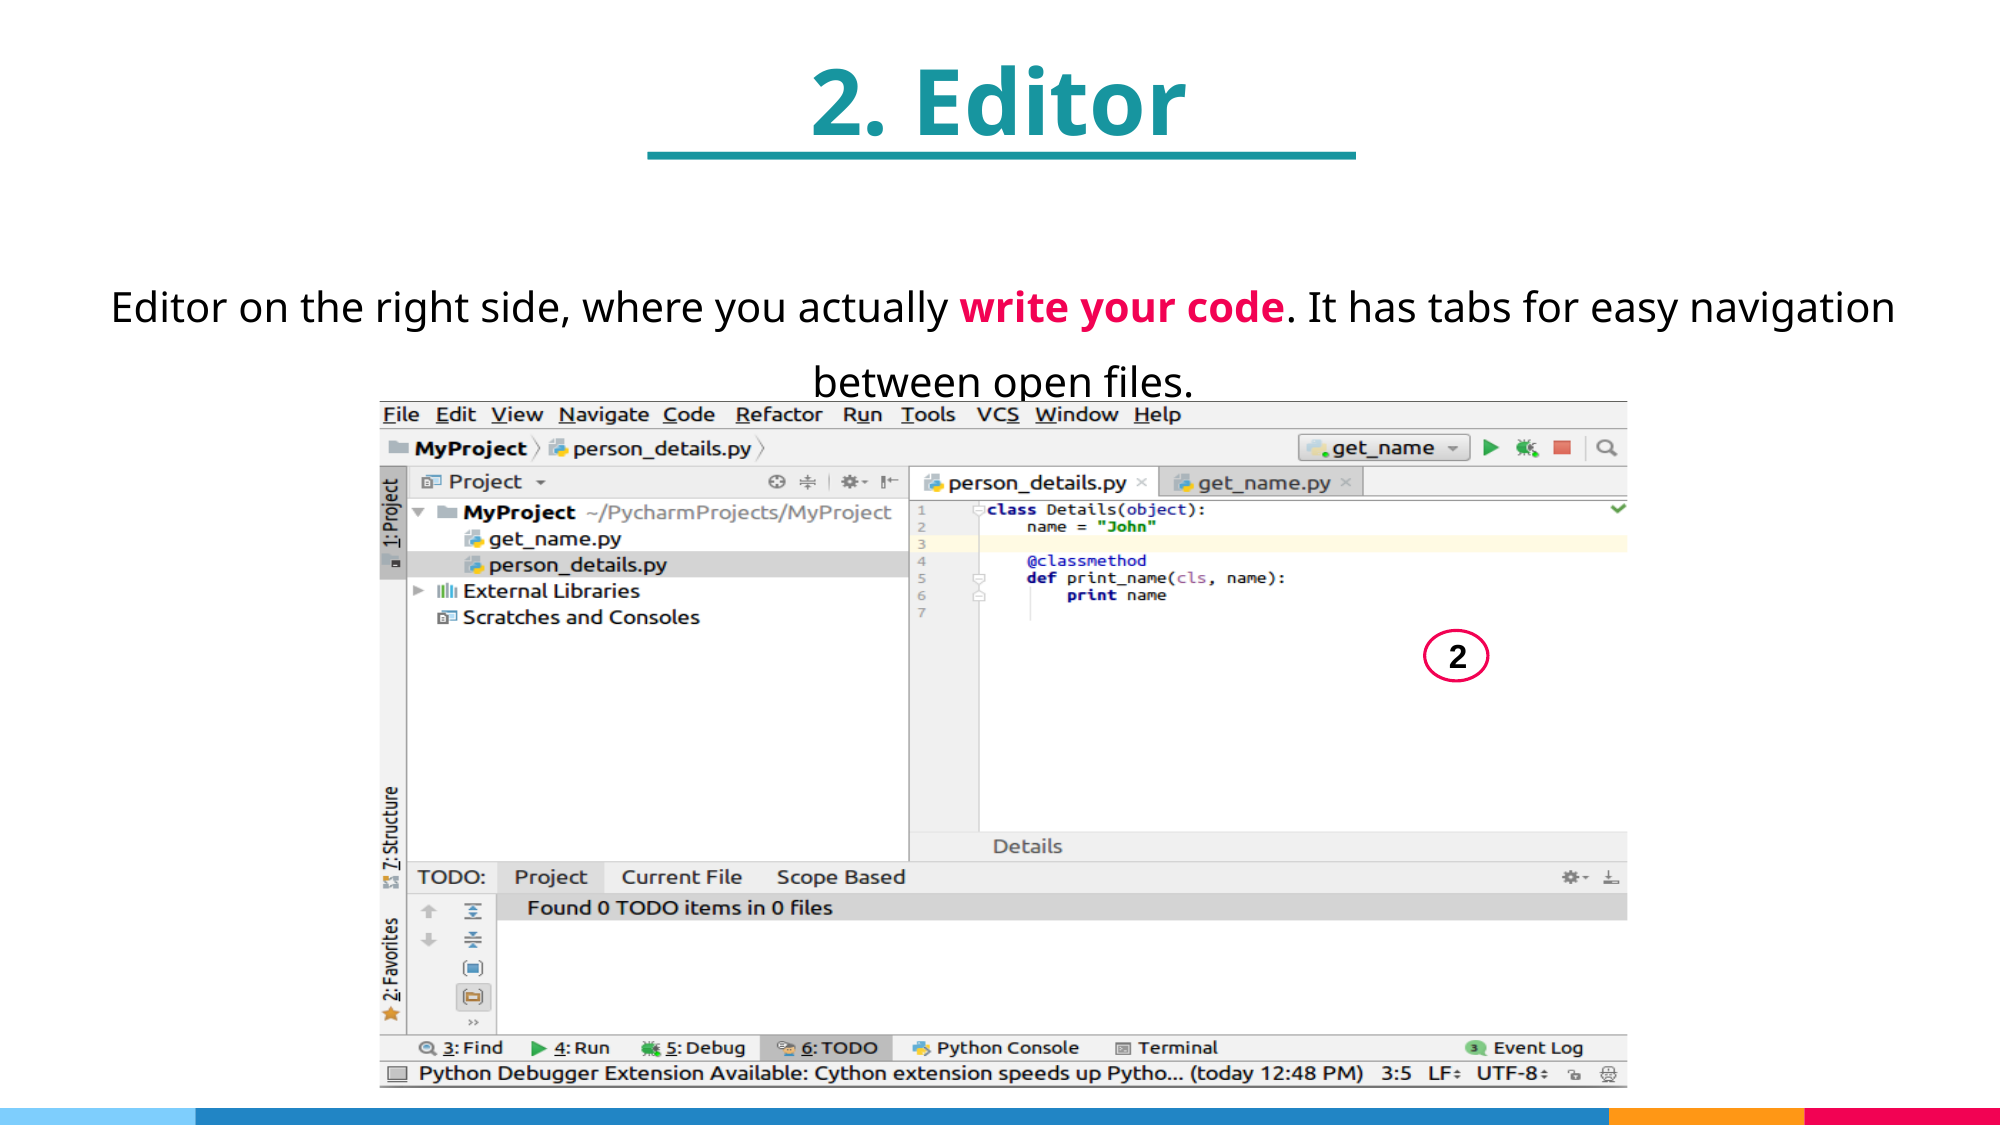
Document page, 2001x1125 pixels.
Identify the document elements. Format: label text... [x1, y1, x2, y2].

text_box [379, 401, 1628, 1088]
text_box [140, 39, 1859, 160]
text_box Editor on the right side, where you actually write your code. It has tabs for easy navigation between open files. [86, 248, 1921, 777]
